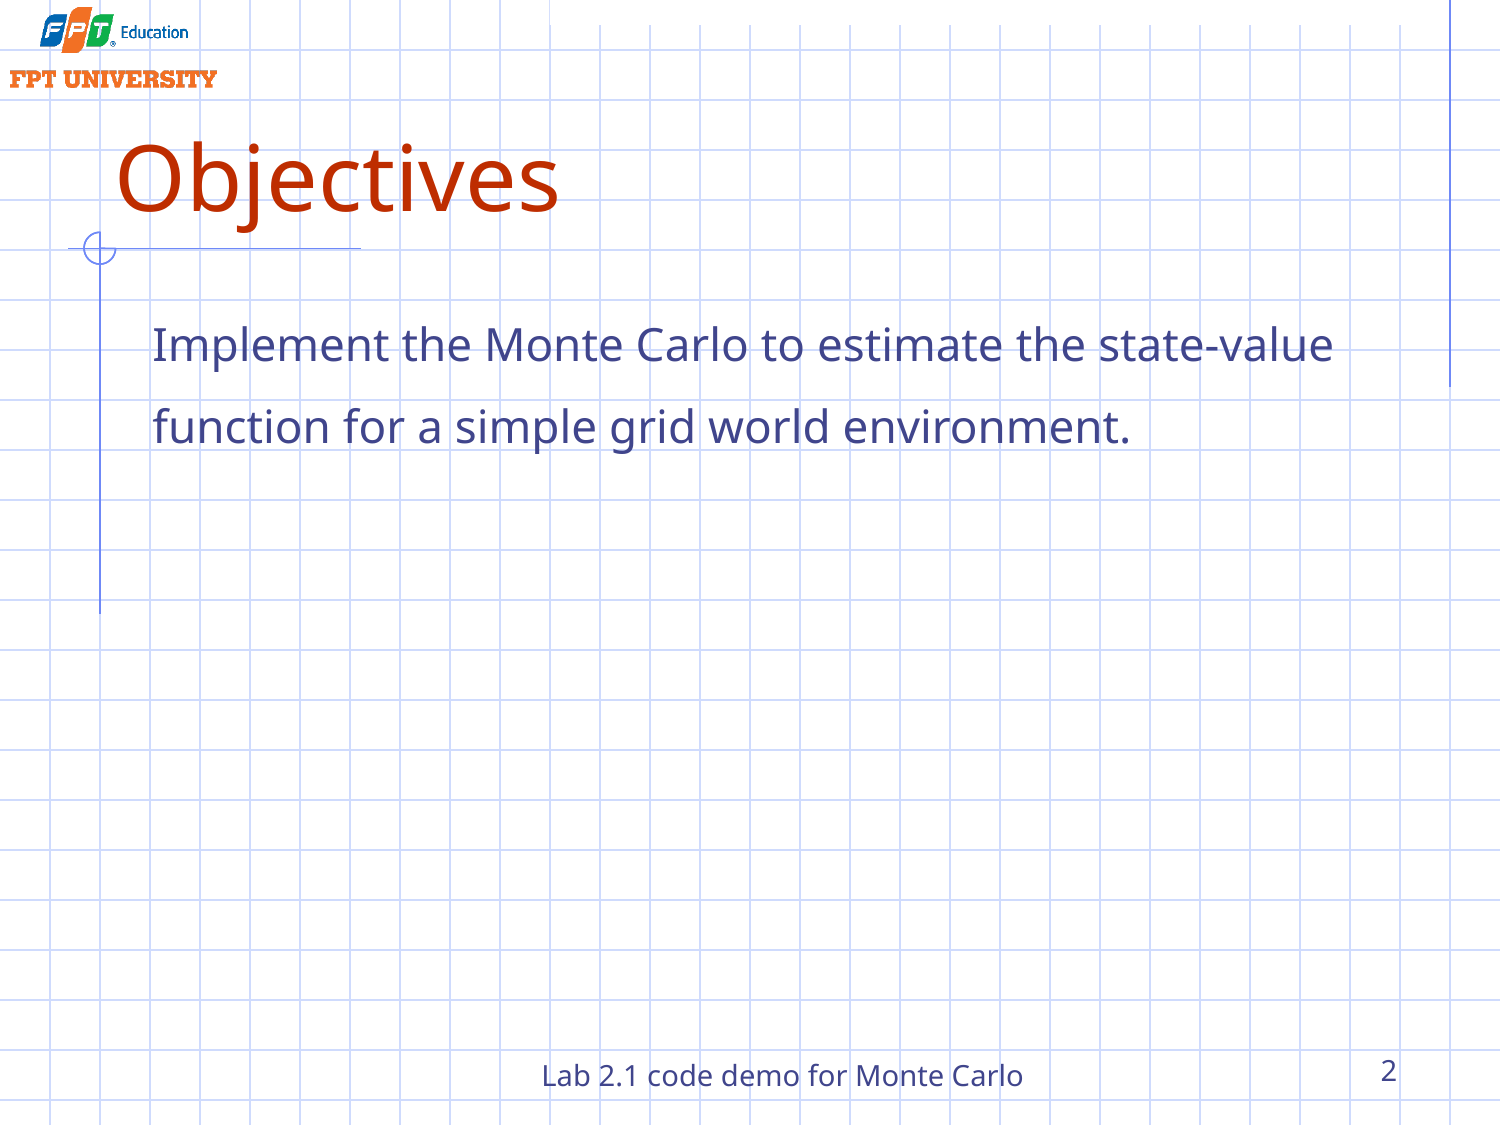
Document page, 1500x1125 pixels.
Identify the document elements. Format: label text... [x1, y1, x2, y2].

picture [10, 6, 217, 88]
text_box 2 [1099, 1024, 1413, 1100]
list Implement the Monte Carlo to estimate the state-value function for a simple grid world environment. [137, 280, 1400, 988]
title Objectives [99, 50, 1375, 238]
text_box Lab 2.1 code demo for Monte Carlo [503, 1024, 1063, 1100]
